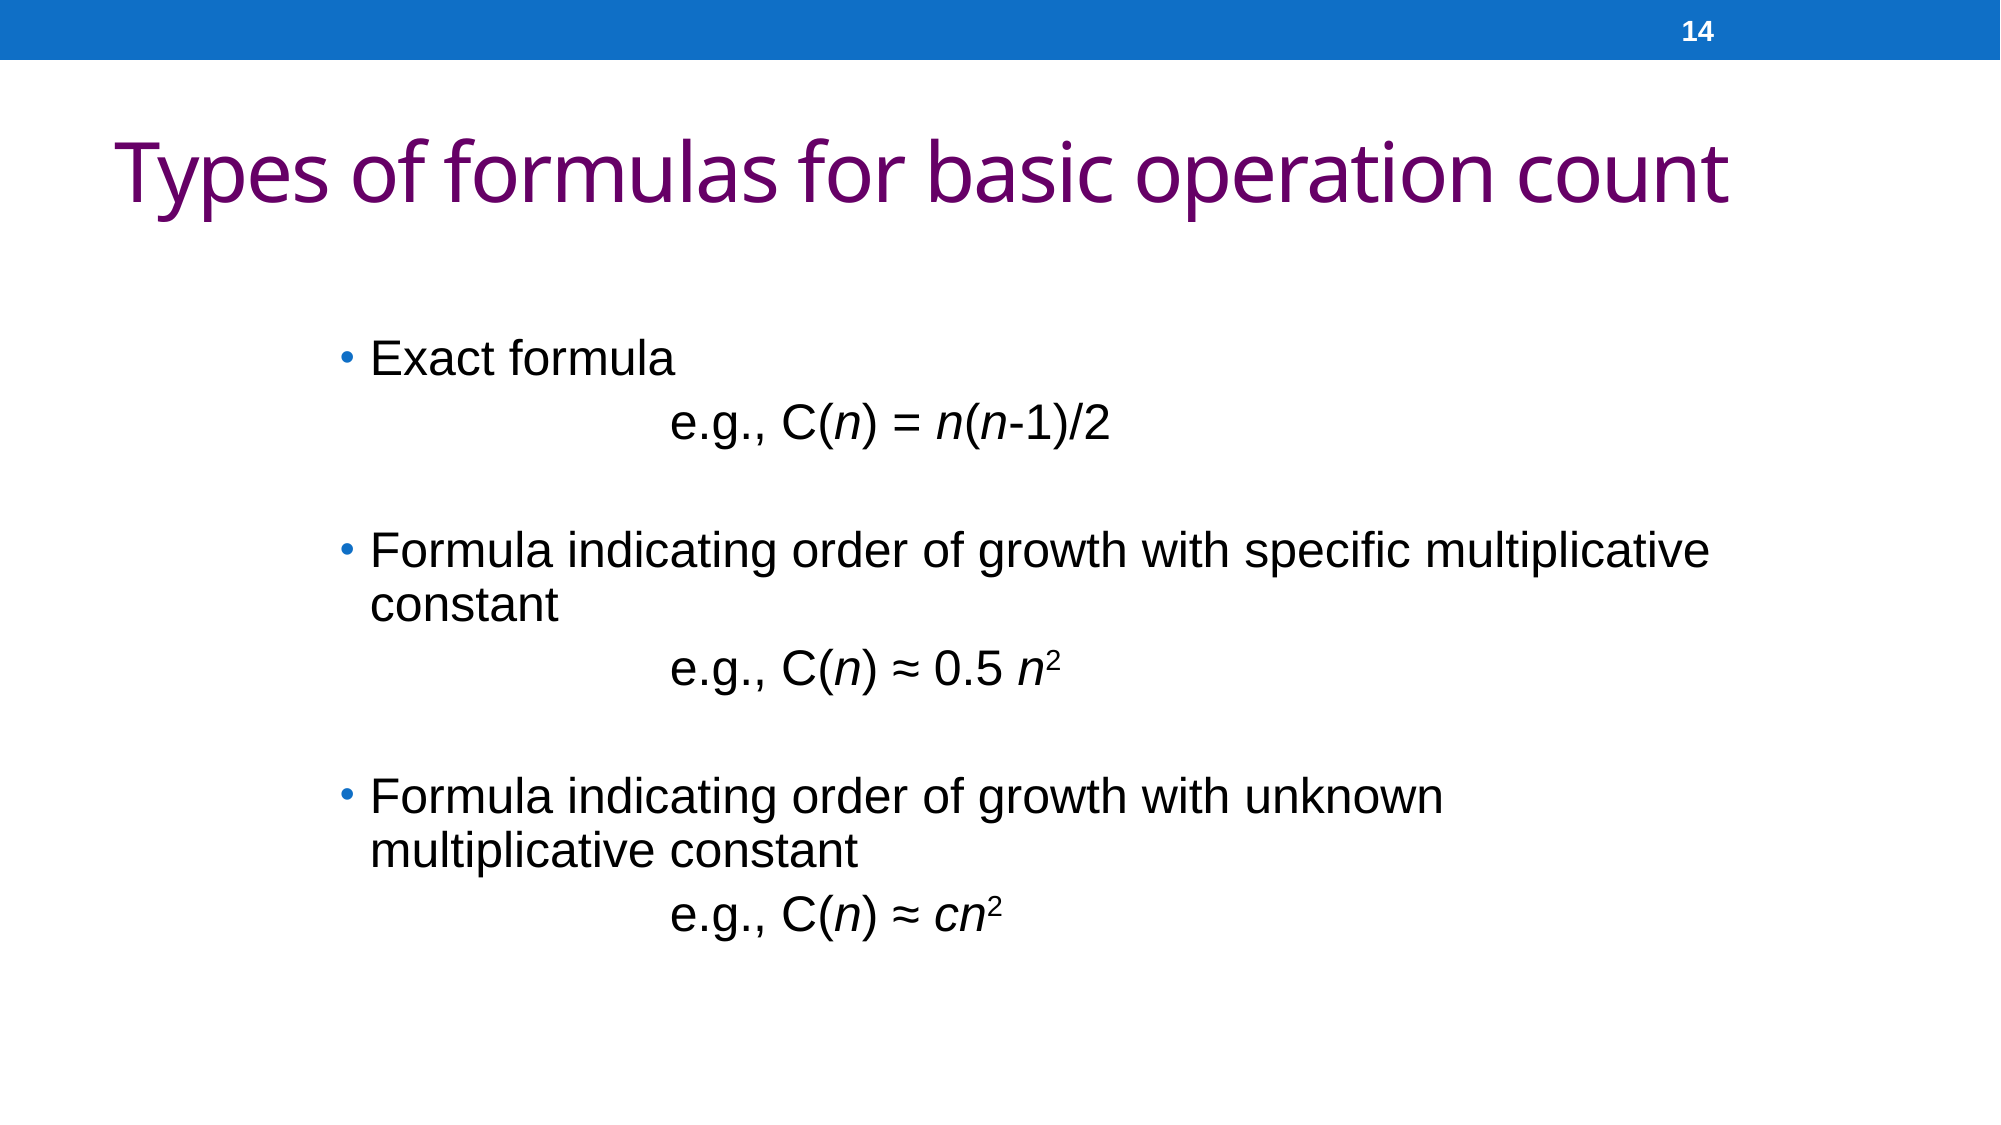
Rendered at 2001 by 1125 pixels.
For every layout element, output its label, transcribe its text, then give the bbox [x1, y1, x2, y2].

slide_number 14 [1666, 3, 1900, 57]
title Types of formulas for basic operation count [99, 87, 1900, 250]
list Exact formula e.g., C(n) = n(n-1)/2 Formula indicating order of growth with specific multiplicative constant e.g., C(n) ≈ 0.5 n2 Formula indicating order of growth with unknown multiplicative constant e.g., C(n) ≈ cn2 [324, 324, 1750, 963]
